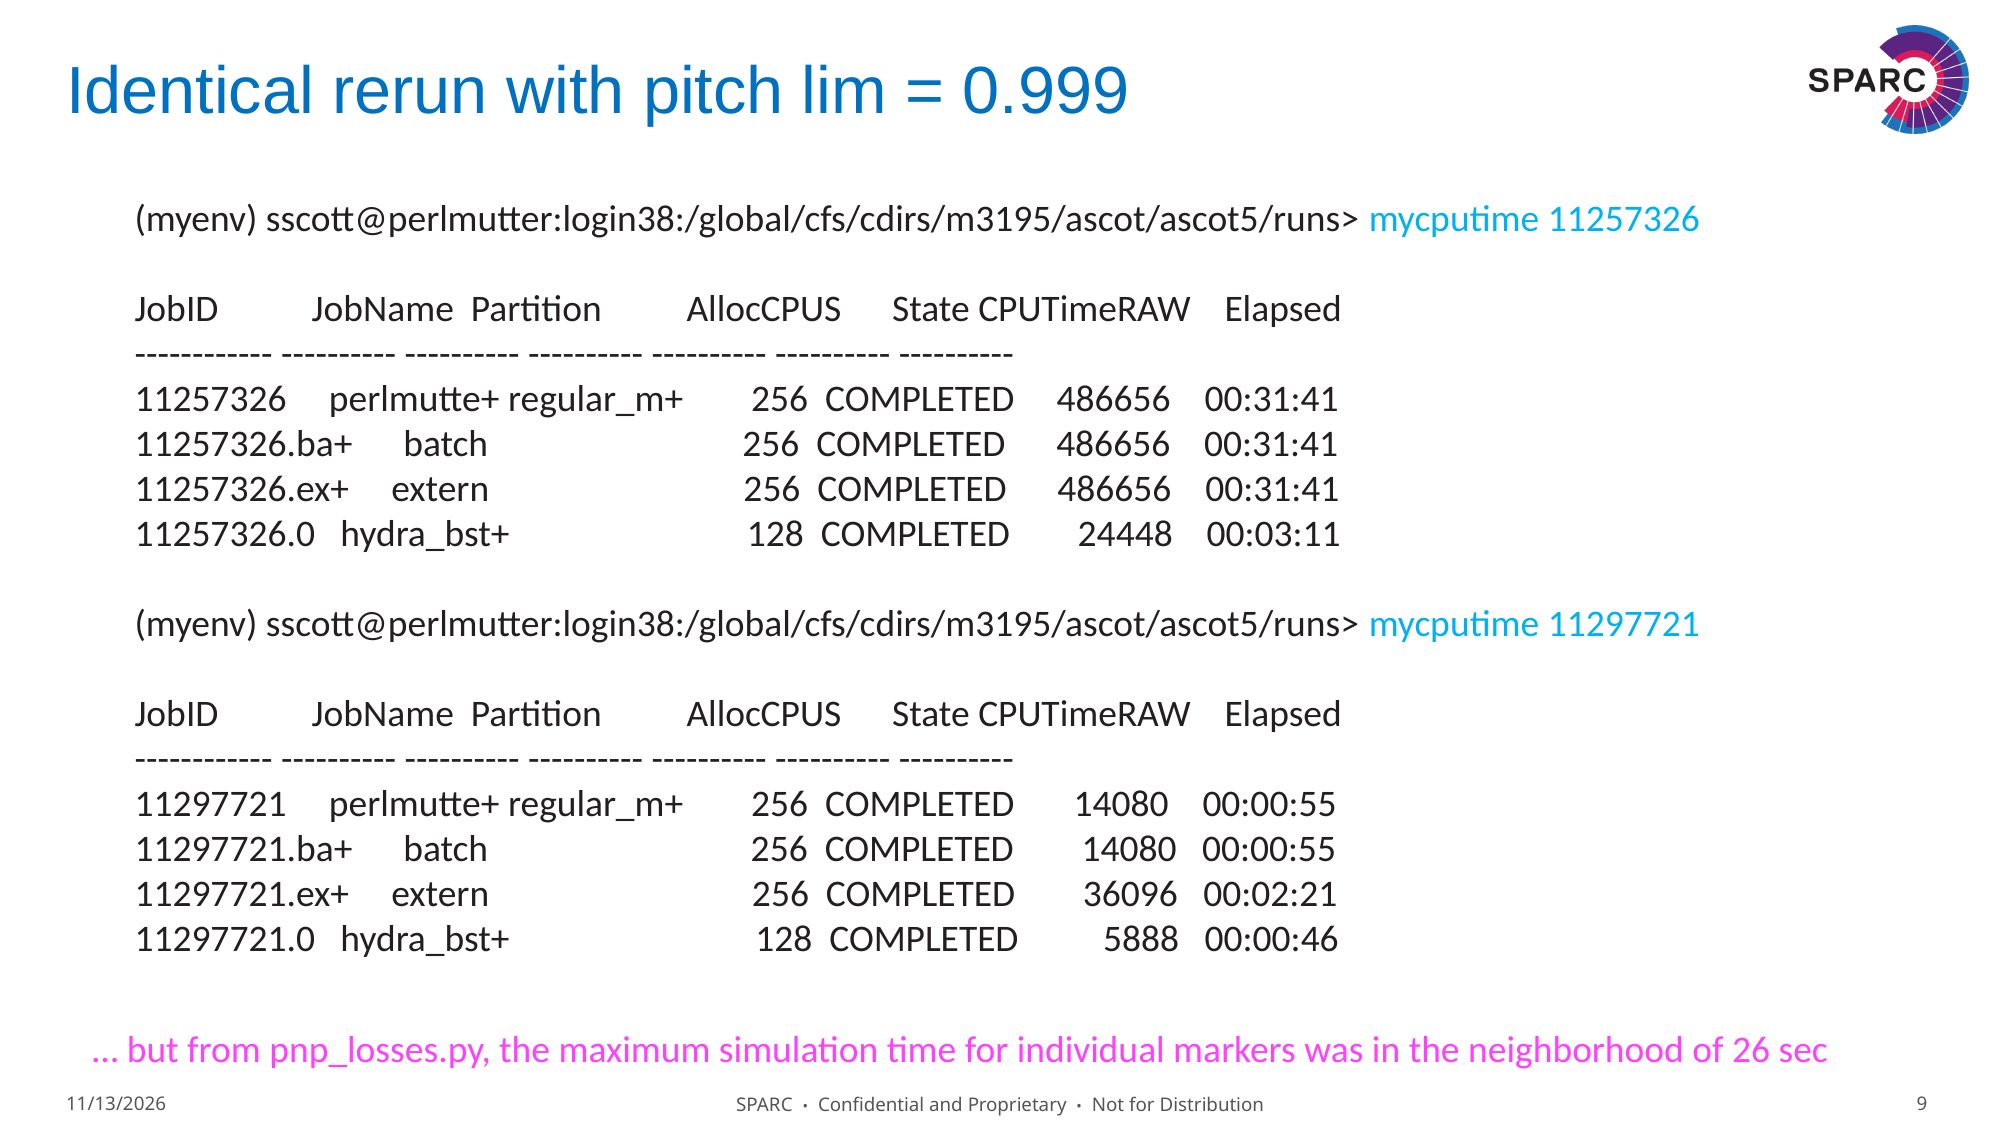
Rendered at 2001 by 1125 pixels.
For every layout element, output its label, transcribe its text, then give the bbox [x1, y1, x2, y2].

text_box … but from pnp_losses.py, the maximum simulation time for individual markers was in the neighborhood of 26 sec [77, 1017, 228, 1125]
picture [1809, 25, 1969, 134]
text_box (myenv) sscott@perlmutter:login38:/global/cfs/cdirs/m3195/ascot/ascot5/runs> mycputime 11257326 JobID JobName Partition AllocCPUS State CPUTimeRAW Elapsed ------------ ---------- ---------- ---------- ---------- ---------- ---------- 11257326 perlmutte+ regular_m+ 256 COMPLETED 486656 00:31:41 11257326.ba+ batch 256 COMPLETED 486656 00:31:41 11257326.ex+ extern 256 COMPLETED 486656 00:31:41 11257326.0 hydra_bst+ 128 COMPLETED 24448 00:03:11 (myenv) sscott@perlmutter:login38:/global/cfs/cdirs/m3195/ascot/ascot5/runs> mycputime 11297721 JobID JobName Partition AllocCPUS State CPUTimeRAW Elapsed ------------ ---------- ---------- ---------- ---------- ---------- ---------- 11297721 perlmutte+ regular_m+ 256 COMPLETED 14080 00:00:55 11297721.ba+ batch 256 COMPLETED 14080 00:00:55 11297721.ex+ extern 256 COMPLETED 36096 00:02:21 11297721.0 hydra_bst+ 128 COMPLETED 5888 00:00:46 [119, 186, 1741, 967]
title Identical rerun with pitch lim = 0.999 [51, 48, 1810, 153]
